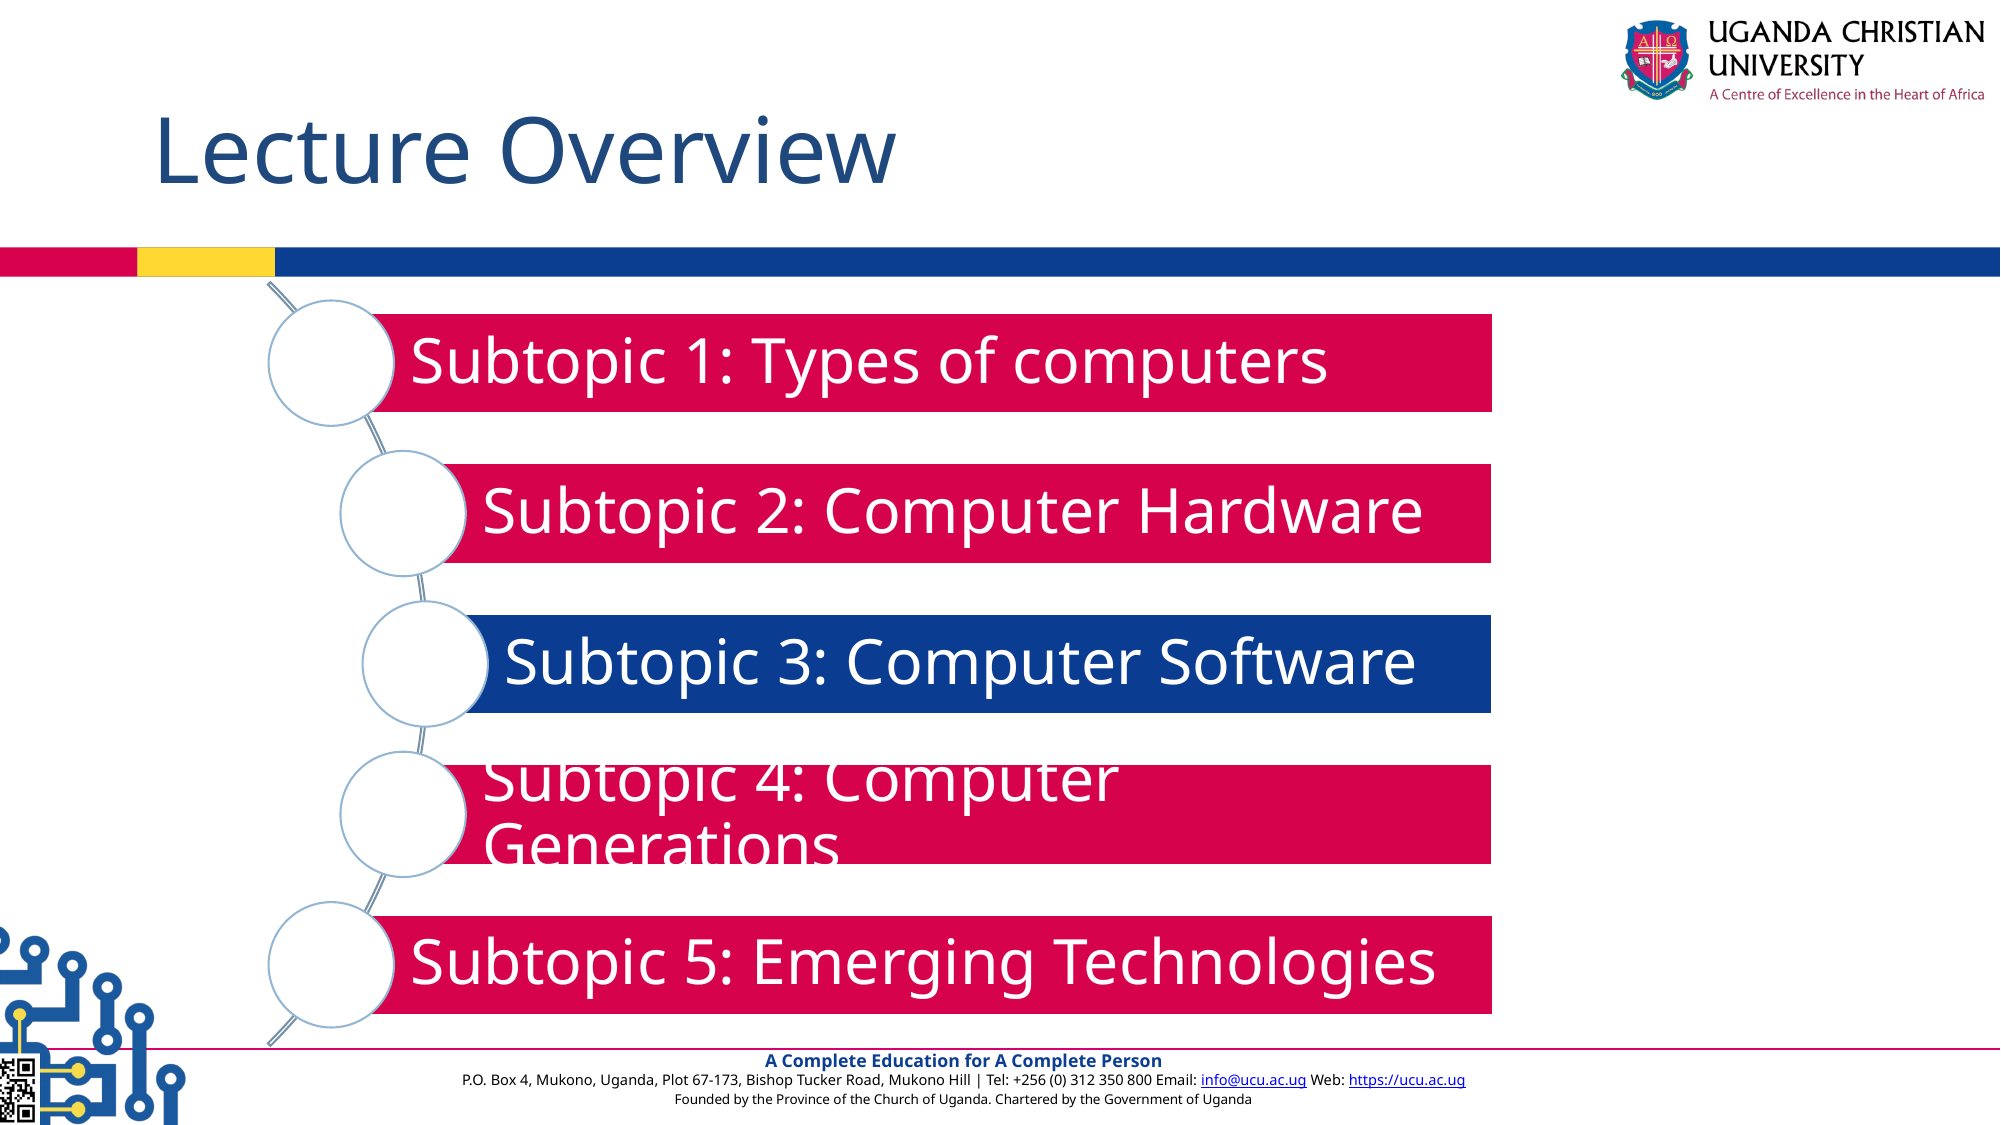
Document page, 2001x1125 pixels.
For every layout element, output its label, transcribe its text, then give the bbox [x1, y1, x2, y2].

picture [1603, 0, 2000, 121]
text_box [255, 262, 1504, 1066]
picture [0, 887, 191, 1125]
title Lecture Overview [137, 59, 1863, 248]
